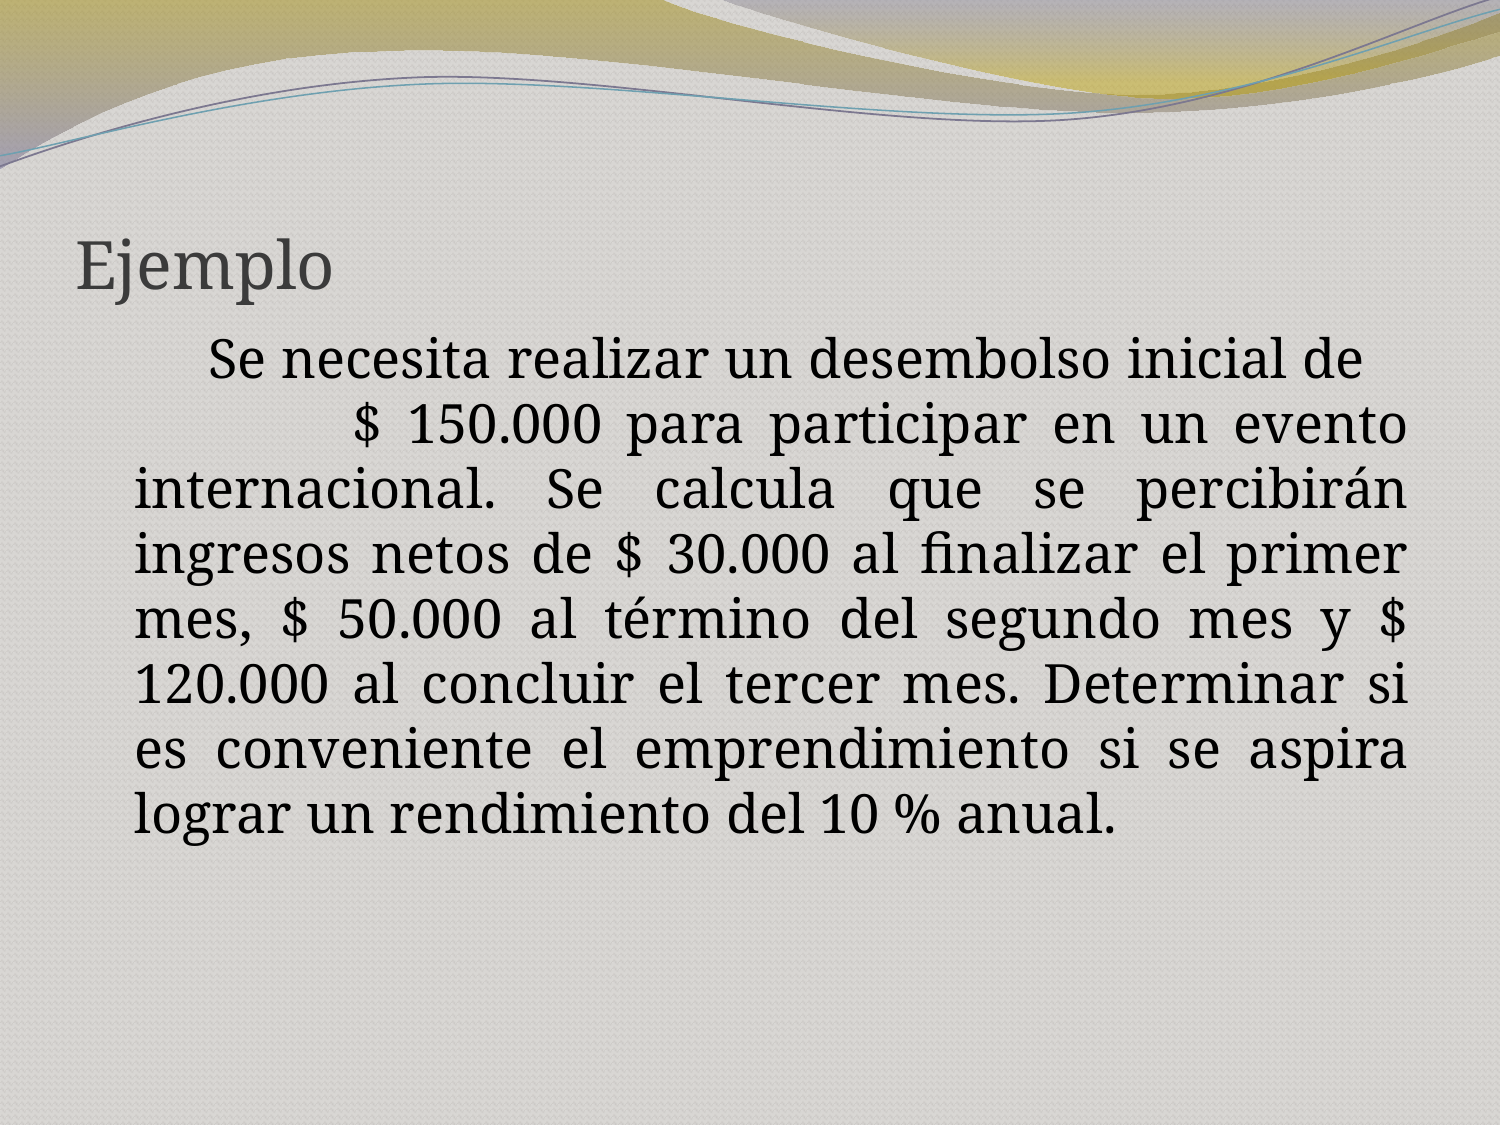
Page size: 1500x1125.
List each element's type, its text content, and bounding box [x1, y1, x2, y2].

list Se necesita realizar un desembolso inicial de $ 150.000 para participar en un evento internacional. Se calcula que se percibirán ingresos netos de $ 30.000 al finalizar el primer mes, $ 50.000 al término del segundo mes y $ 120.000 al concluir el tercer mes. Determinar si es conveniente el emprendimiento si se aspira lograr un rendimiento del 10 % anual. [75, 317, 1425, 1038]
title Ejemplo [75, 115, 1425, 303]
